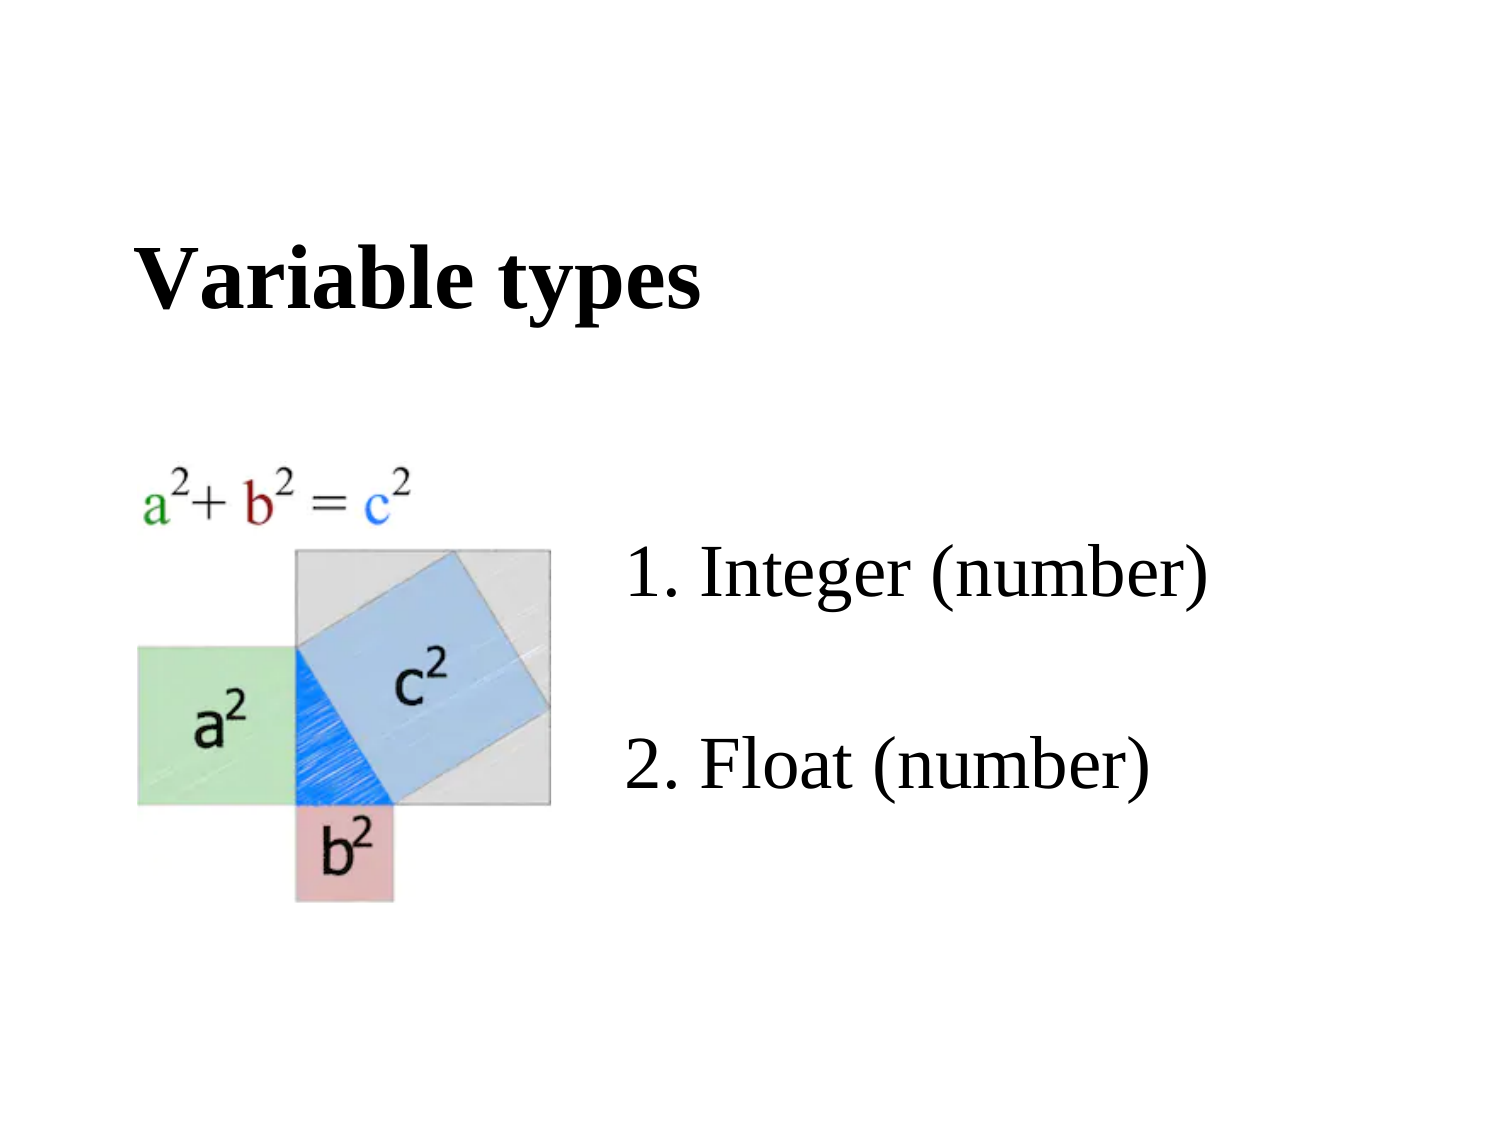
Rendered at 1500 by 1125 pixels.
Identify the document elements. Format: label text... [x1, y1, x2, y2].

list Integer (number) Float (number) [609, 524, 1383, 968]
picture [136, 460, 552, 905]
title Variable types [118, 160, 1421, 335]
